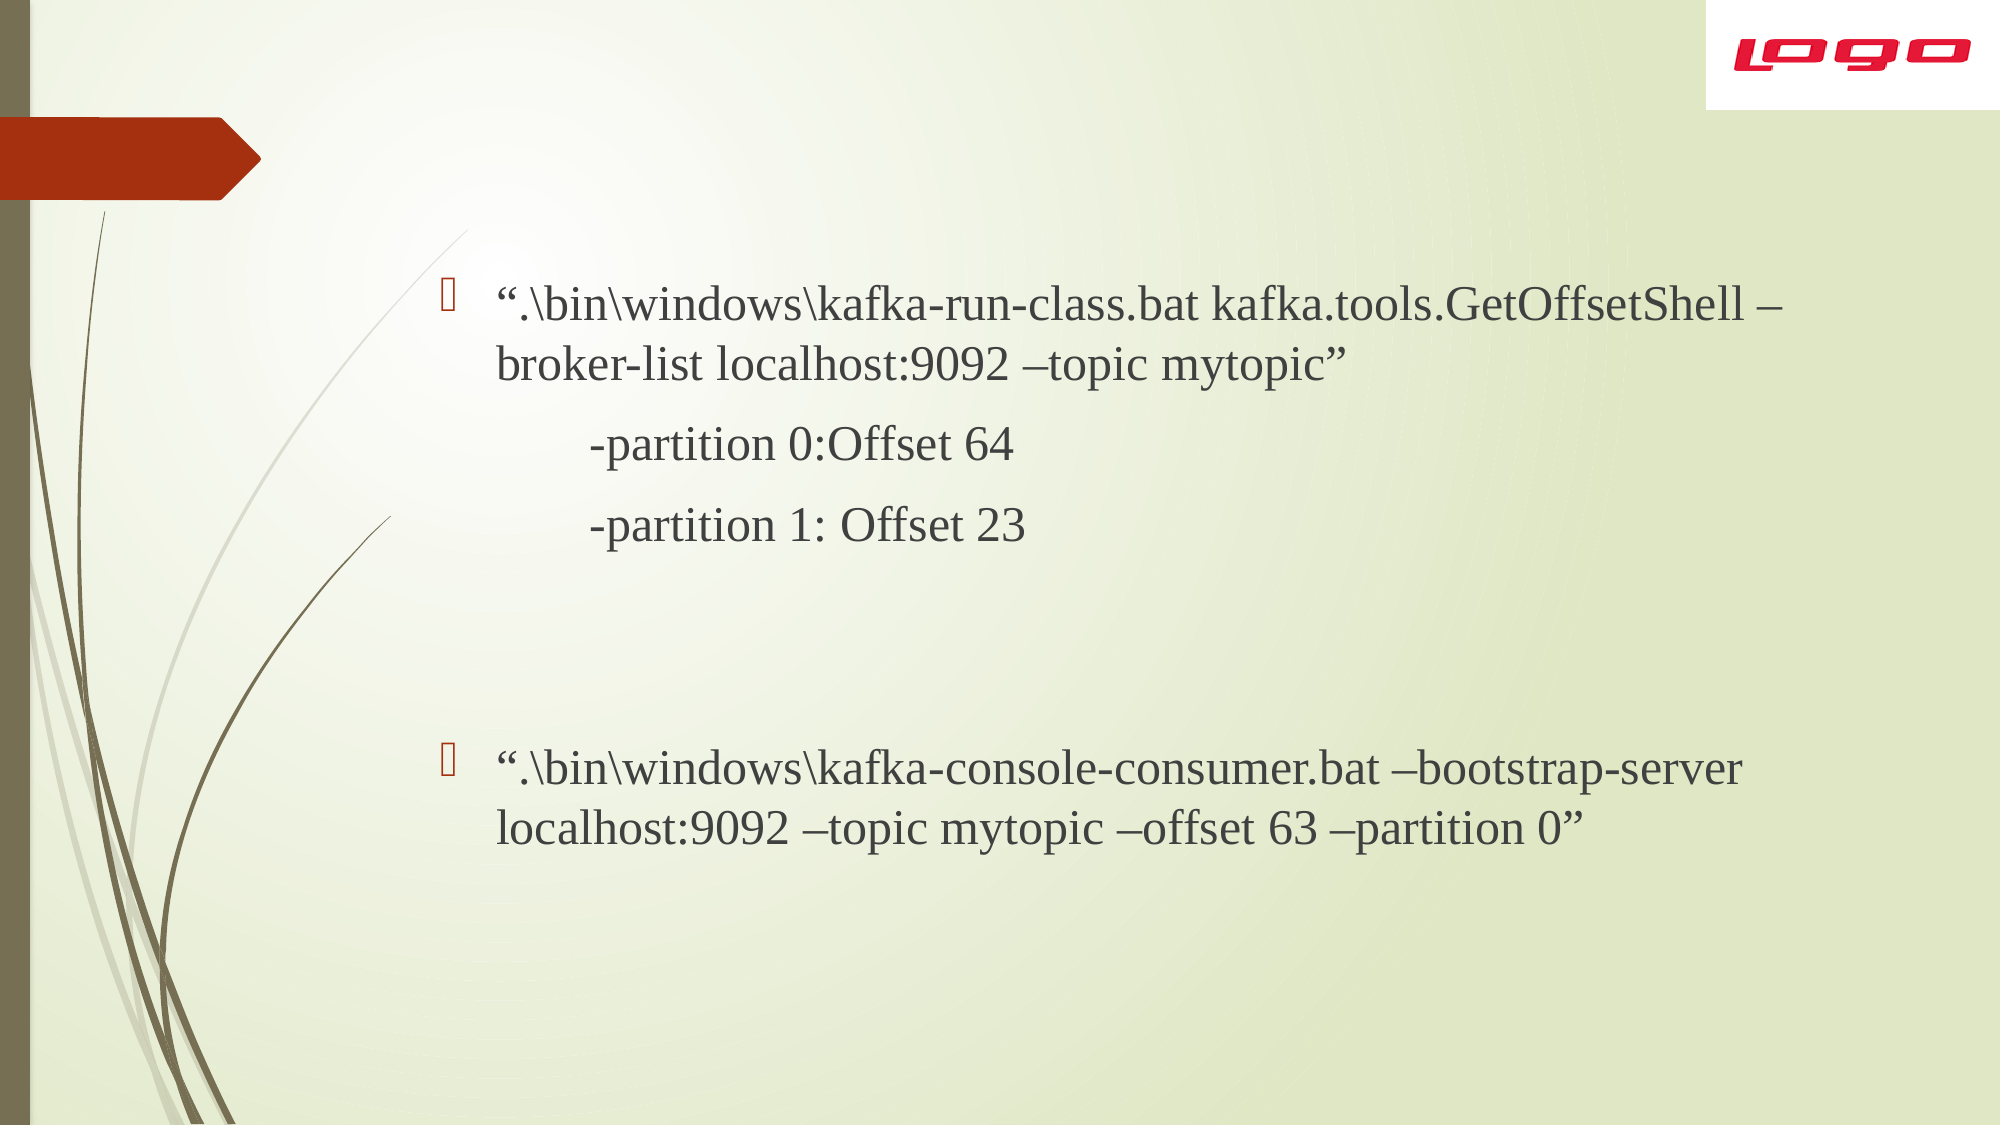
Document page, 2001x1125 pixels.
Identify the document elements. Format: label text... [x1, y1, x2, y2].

picture [1705, 0, 2000, 110]
list “.\bin\windows\kafka-run-class.bat kafka.tools.GetOffsetShell –broker-list localhost:9092 –topic mytopic” -partition 0:Offset 64 -partition 1: Offset 23 “.\bin\windows\kafka-console-consumer.bat –bootstrap-server localhost:9092 –topic mytopic –offset 63 –partition 0” [424, 262, 1888, 970]
